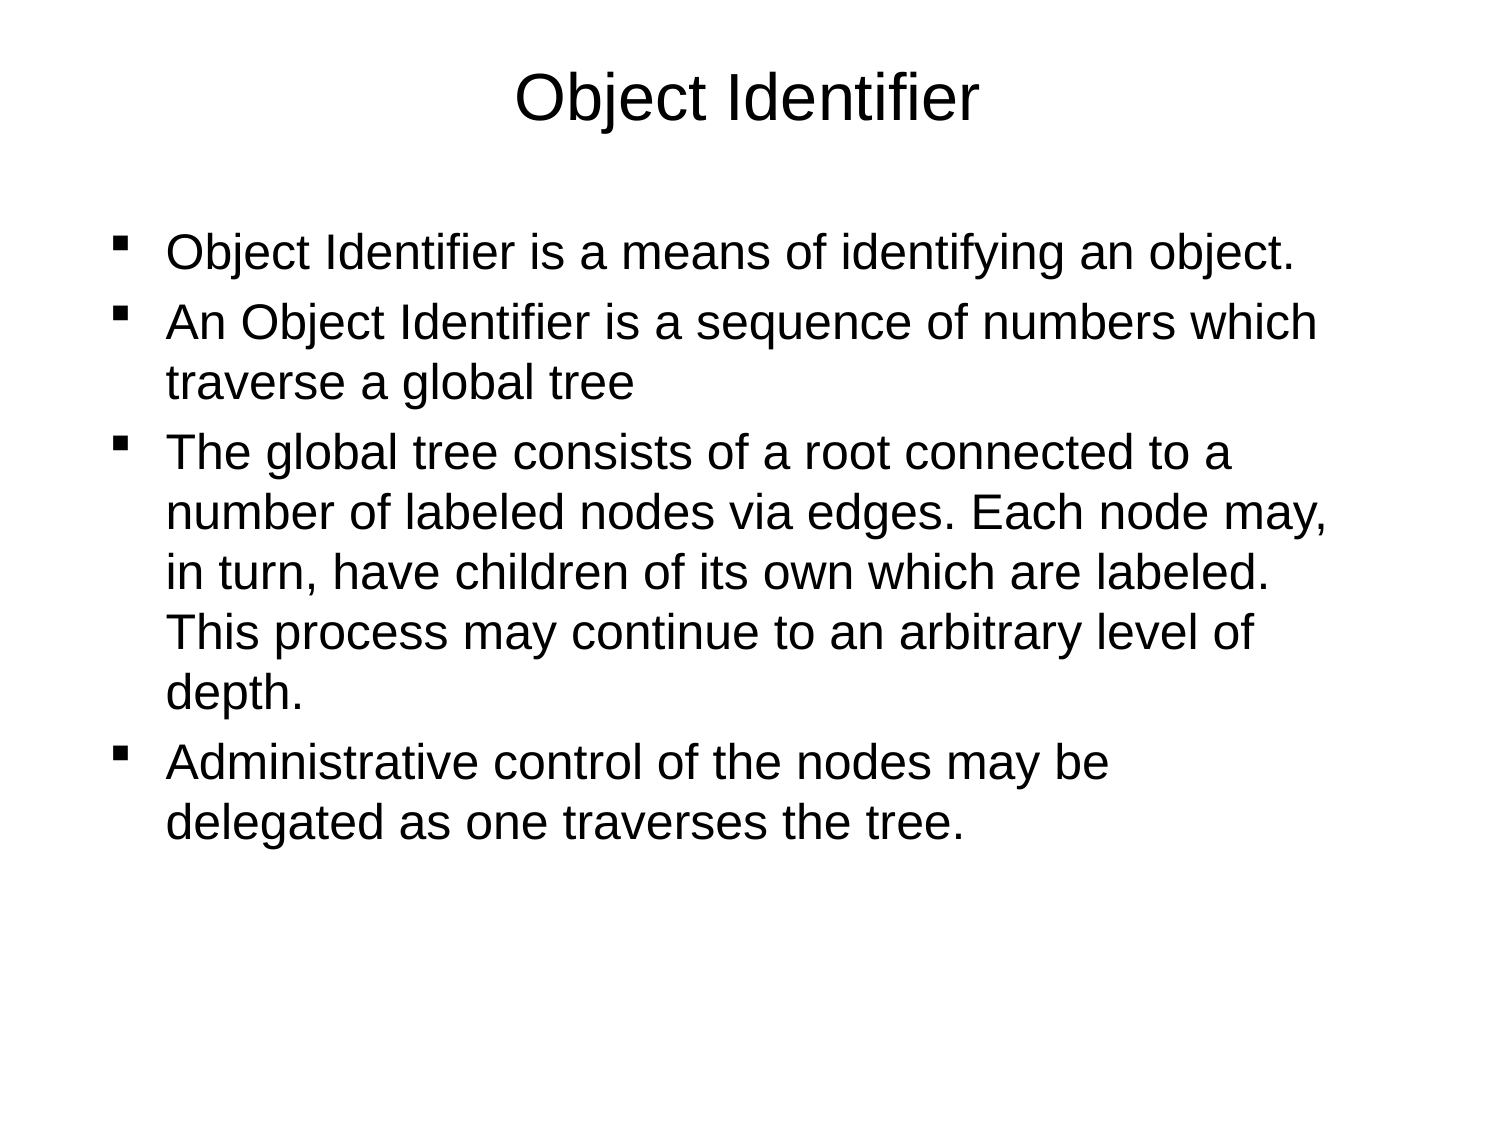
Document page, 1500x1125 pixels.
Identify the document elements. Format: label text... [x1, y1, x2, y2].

title Object Identifier [72, 0, 1424, 188]
text_box Object Identifier is a means of identifying an object. An Object Identifier is a sequence of numbers which traverse a global tree The global tree consists of a root connected to a number of labeled nodes via edges. Each node may, in turn, have children of its own which are labeled. This process may continue to an arbitrary level of depth. Administrative control of the nodes may be delegated as one traverses the tree. [94, 211, 1355, 1032]
